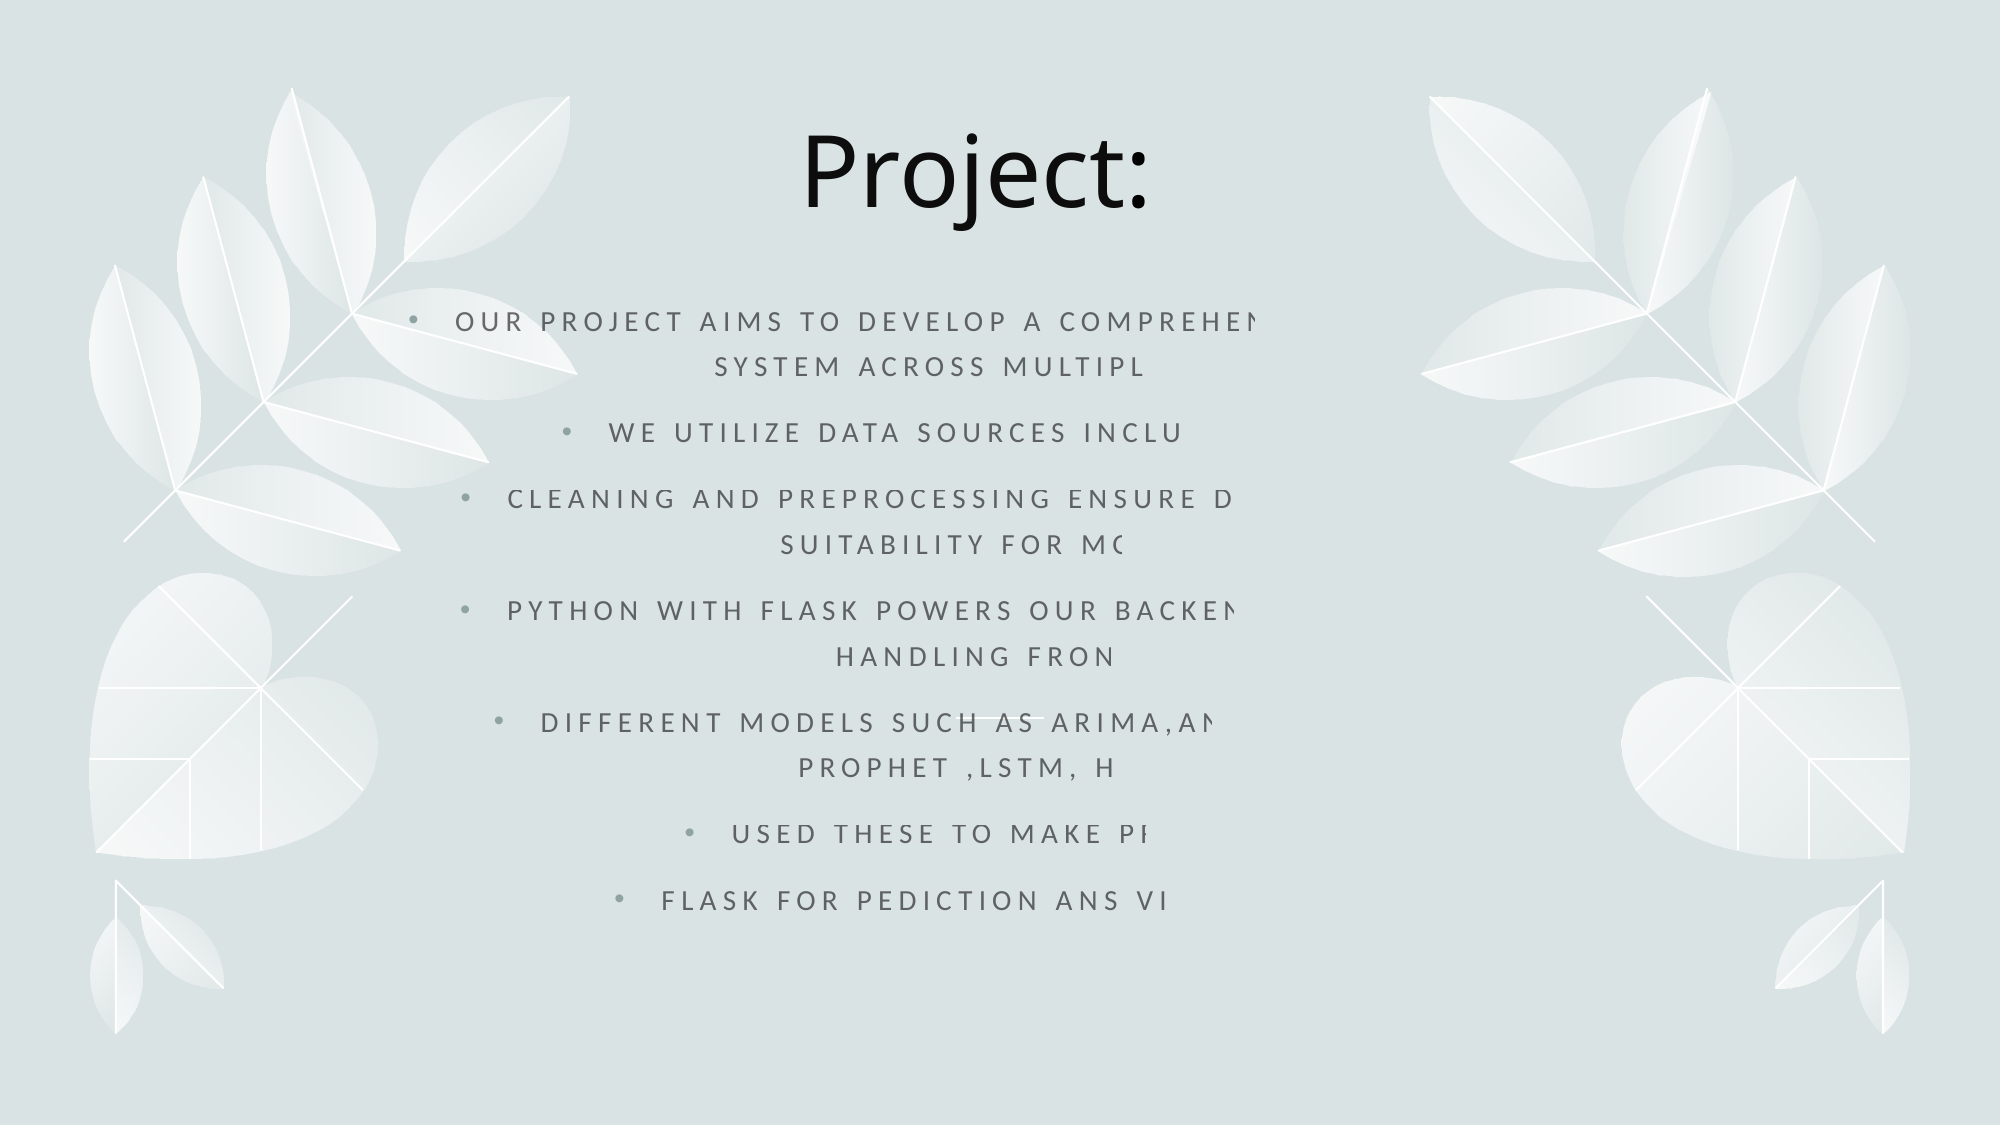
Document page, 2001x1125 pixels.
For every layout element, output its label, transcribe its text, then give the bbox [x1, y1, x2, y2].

title Project: [462, 66, 1490, 236]
list Our project aims to develop a comprehensive forecasting system across multiple sectors. We utilize data sources including sectors. Cleaning and preprocessing ensure data quality and suitability for modeling. Python with Flask powers our backend logic and API handling FRONT-END DIFFERENT MODELS SUCH AS ARIMA,ANN ,SARIMA ,ETS, PROPHET ,LSTM, HYBRIND USED THESE TO MAKE PREDICTION FLASK FOR PEDICTION ANS VISUALIZATION [375, 283, 1632, 1017]
